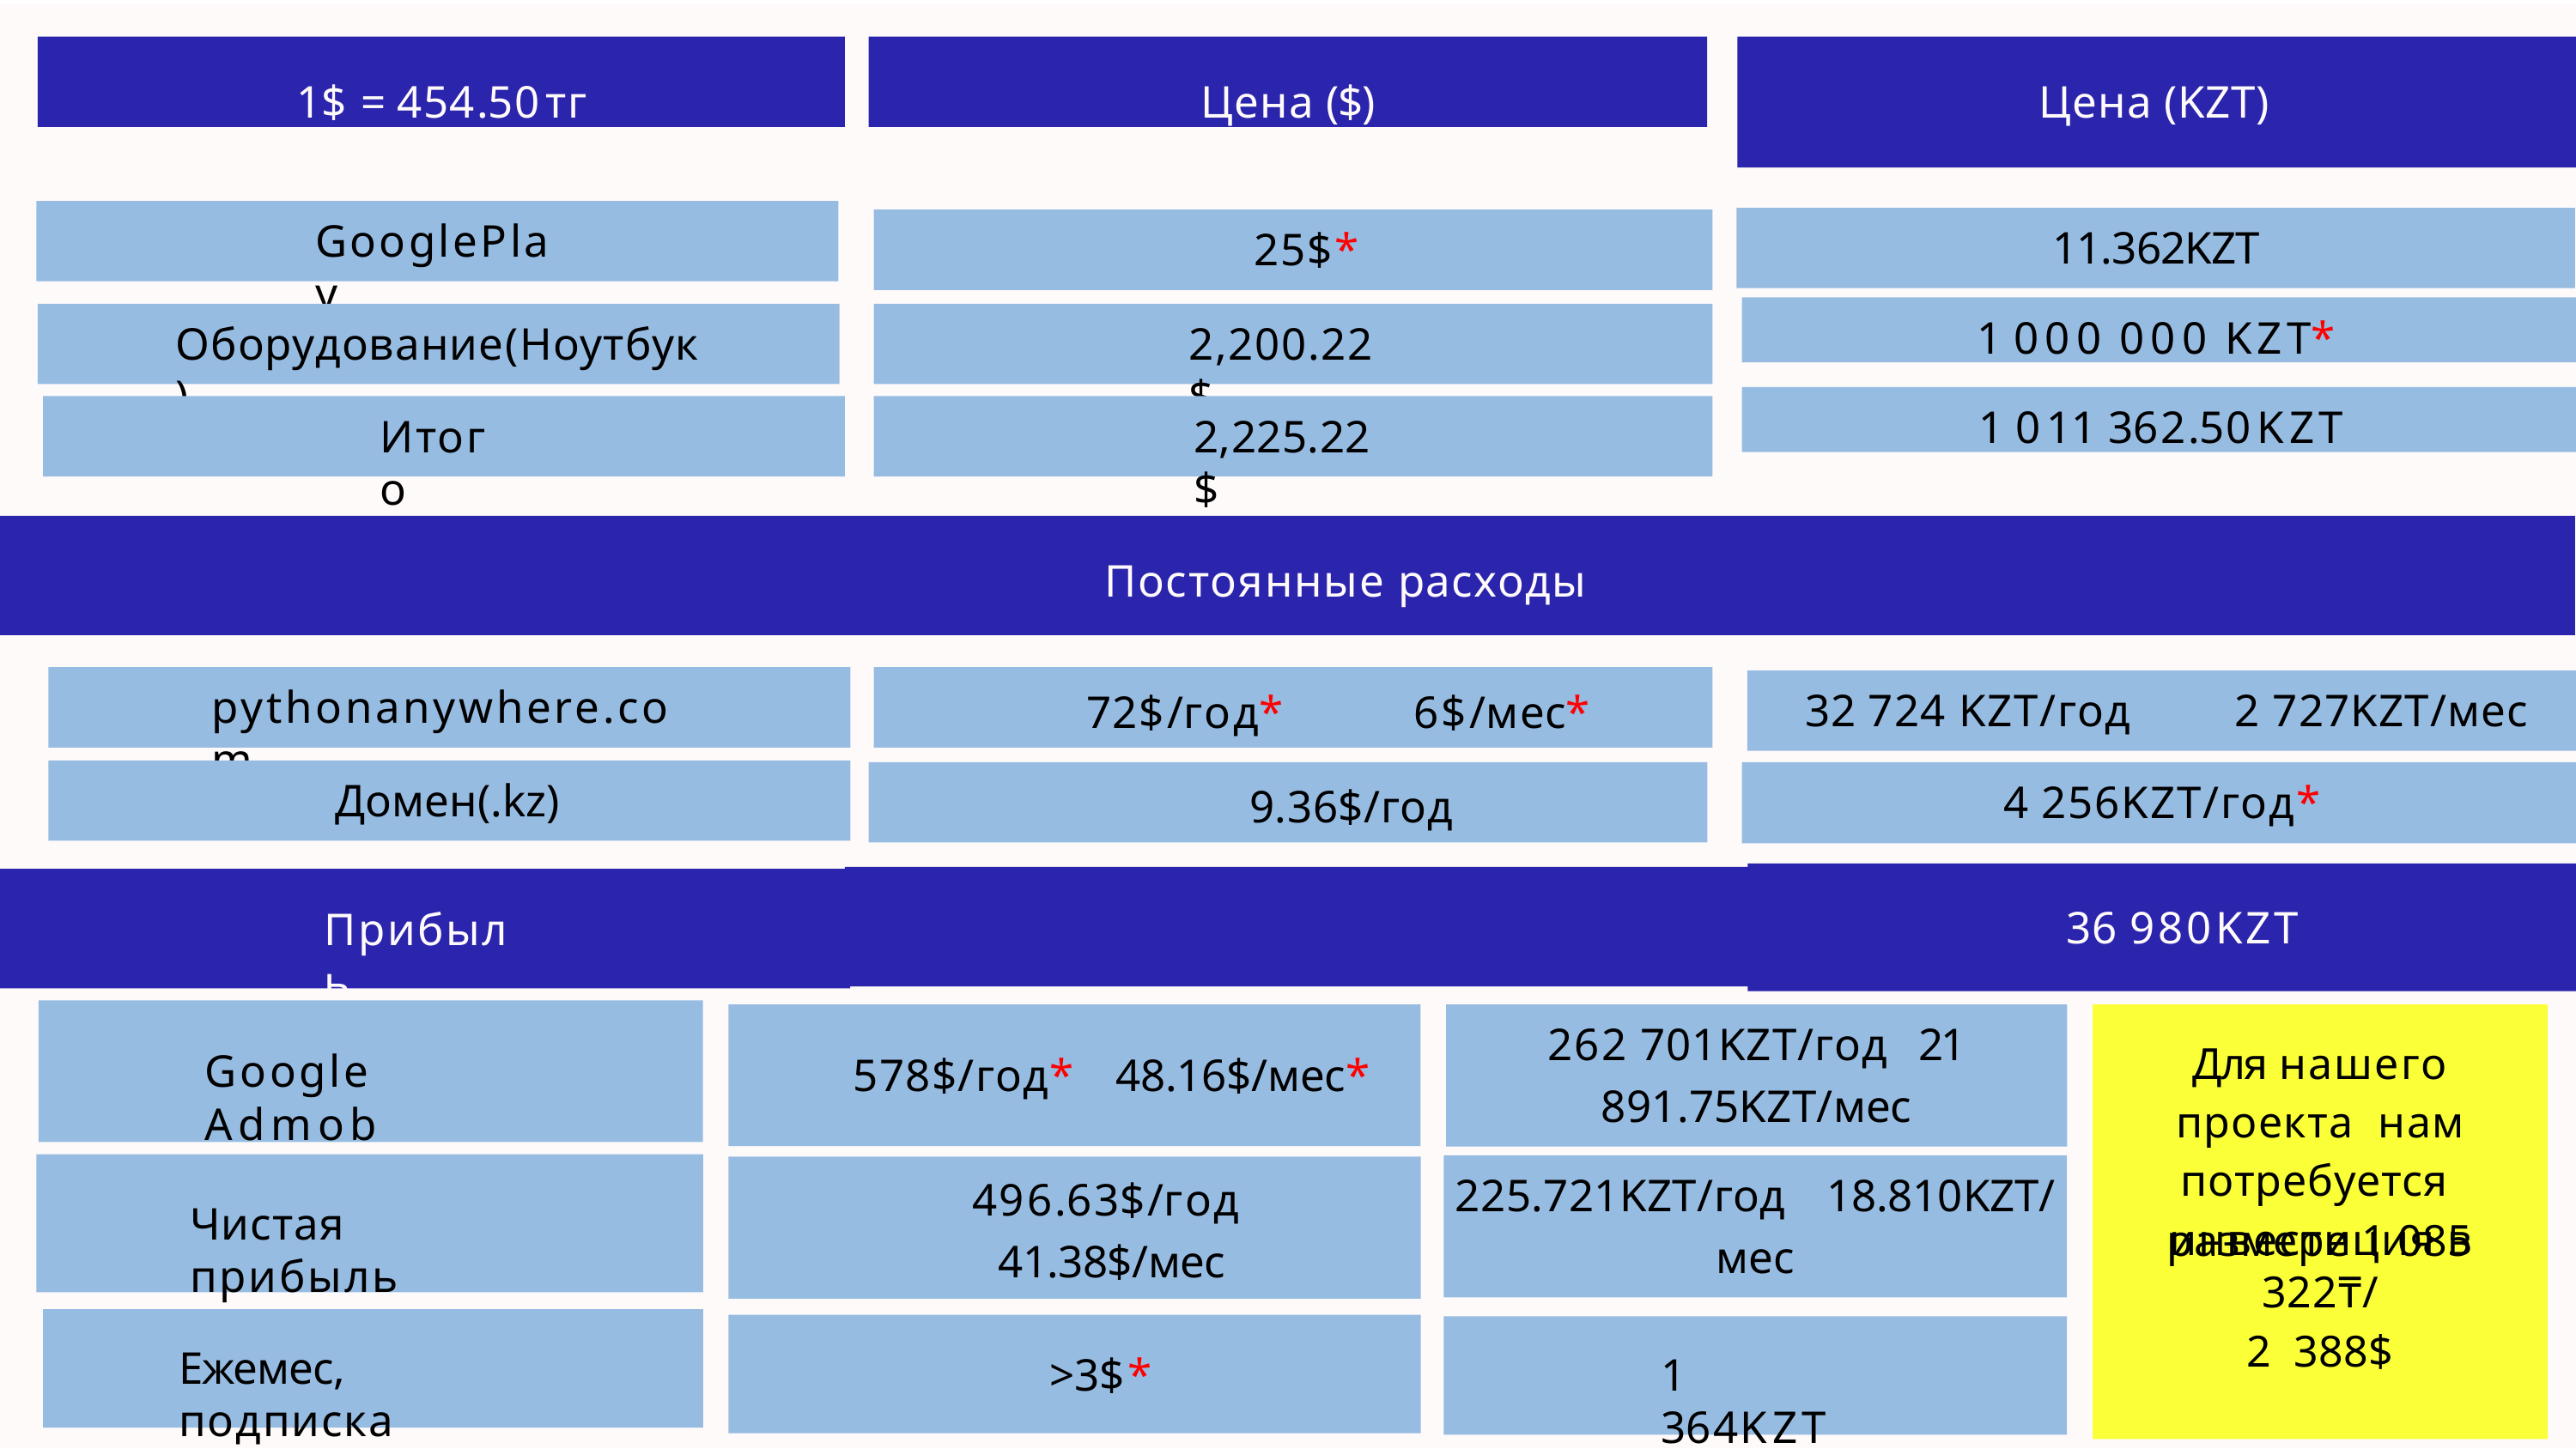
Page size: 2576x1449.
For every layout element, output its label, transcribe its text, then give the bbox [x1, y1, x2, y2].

text_box [37, 303, 840, 385]
text_box [868, 761, 1708, 843]
text_box Цена (KZT) [2037, 72, 2276, 127]
text_box 2,225.22$ [1192, 406, 1394, 514]
text_box >3$* [1047, 1345, 1349, 1400]
text_box [0, 515, 2575, 635]
text_box [728, 1314, 1421, 1434]
text_box Домен(.kz) [333, 770, 566, 826]
text_box Ежемес, подписка [177, 1337, 570, 1446]
text_box 32 724 KZT/год 2 727KZT/мес 4 256KZT/год* [1804, 681, 2529, 828]
text_box [0, 987, 2576, 1449]
text_box Для нашего проекта нам потребуется инвестиция в [2105, 1027, 2536, 1264]
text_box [1736, 200, 2576, 288]
text_box [48, 760, 851, 841]
text_box [1747, 670, 2576, 751]
text_box [844, 863, 2576, 991]
text_box [0, 869, 851, 989]
text_box 262 701KZT/год 21 891.75KZT/мес 225.721KZT/год 18.810KZT/ мес [1455, 1006, 2057, 1282]
text_box [1660, 667, 1713, 748]
text_box [1443, 1155, 2068, 1298]
text_box [873, 303, 1713, 385]
text_box GooglePlay [313, 211, 562, 303]
text_box [873, 396, 1713, 477]
text_box [728, 1156, 1421, 1299]
text_box [1446, 1004, 2068, 1147]
text_box [873, 209, 1713, 290]
text_box [0, 4, 2576, 521]
text_box Итого [378, 406, 510, 514]
text_box Прибыль [322, 899, 528, 1000]
text_box Google Admob [203, 1041, 539, 1149]
text_box [43, 396, 845, 477]
text_box [1443, 1316, 2068, 1435]
text_box [36, 201, 839, 282]
text_box Оборудование(Ноутбук) [173, 313, 703, 396]
text_box 1 000 000 KZT* [1741, 297, 2576, 363]
text_box pythonanywhere.com [210, 677, 690, 760]
text_box [728, 1004, 1421, 1147]
text_box [2093, 1004, 2549, 1440]
text_box 25$* [1252, 220, 1394, 275]
text_box [1737, 36, 2576, 168]
text_box [1741, 761, 2576, 844]
text_box 1 011 362.50KZT [1741, 386, 2576, 452]
text_box [48, 667, 851, 748]
text_box [36, 1154, 703, 1293]
text_box 578$/год* 48.16$/мес* 496.63$/год 41.38$/мес [829, 1046, 1394, 1287]
text_box 2,200.22$ [1187, 313, 1400, 396]
text_box [43, 1309, 703, 1428]
text_box 1$ = 454.50тг [37, 36, 845, 127]
text_box [873, 667, 1037, 748]
text_box [0, 634, 2576, 869]
text_box Постоянные расходы 72$/год* 6$/мес* 9.36$/год [1037, 551, 1660, 832]
text_box Цена ($) [868, 36, 1708, 127]
text_box Чистая прибыль [188, 1193, 552, 1301]
text_box [38, 1000, 703, 1143]
text_box 1 364KZT [1659, 1345, 1852, 1449]
text_box 36 980KZT [2064, 897, 2300, 953]
text_box размере 1 085 322₸/ 2 388$ [2107, 1203, 2533, 1376]
